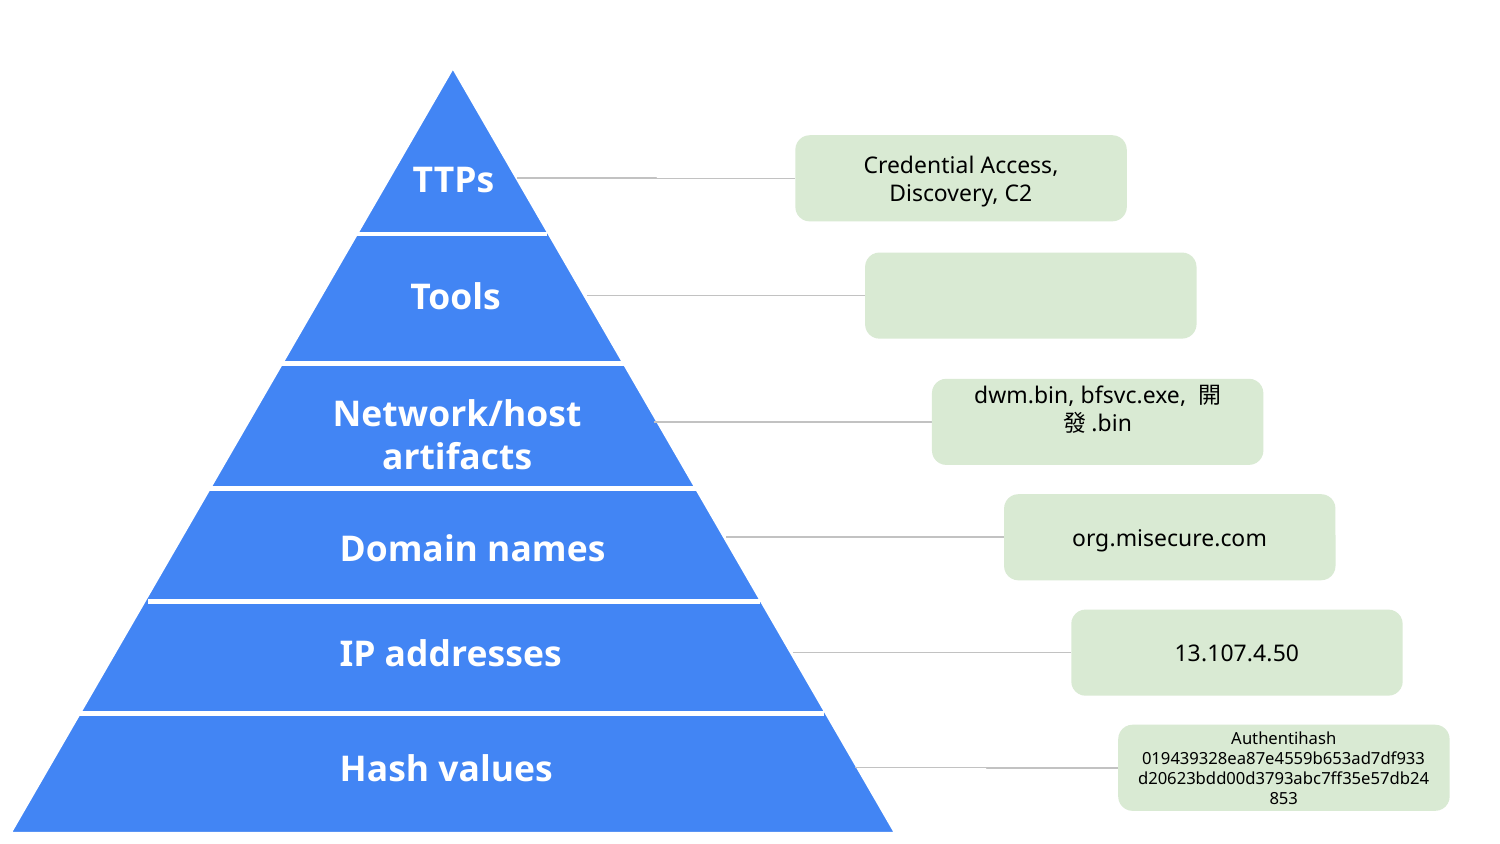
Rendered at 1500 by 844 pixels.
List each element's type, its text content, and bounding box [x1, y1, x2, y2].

text_box [902, 252, 1197, 339]
text_box org.misecure.com [1004, 494, 1336, 581]
text_box Credential Access, Discovery, C2 [902, 135, 1127, 222]
text_box 13.107.4.50 [1071, 609, 1403, 696]
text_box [8, 65, 898, 835]
text_box Authentihash 019439328ea87e4559b653ad7df933d20623bdd00d3793abc7ff35e57db24853 [1118, 724, 1450, 811]
text_box dwm.bin, bfsvc.exe, 開發.bin [931, 378, 1264, 465]
